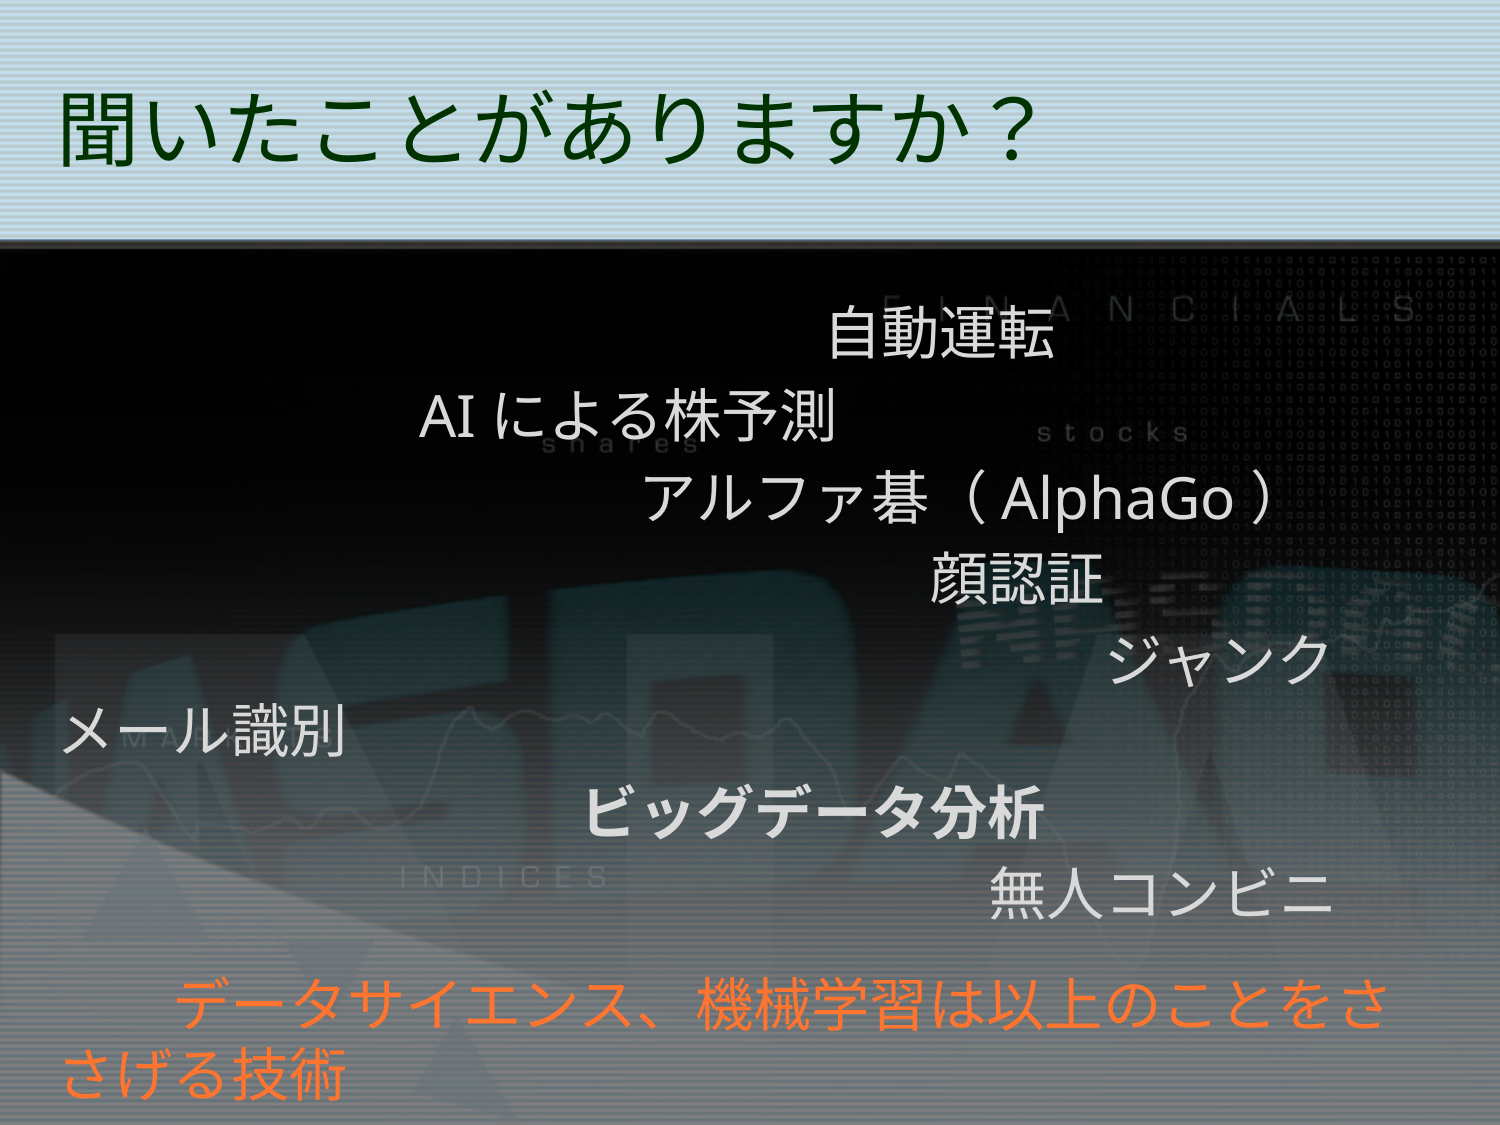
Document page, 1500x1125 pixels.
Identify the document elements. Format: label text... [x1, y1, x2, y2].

title 聞いたことがありますか？ [41, 42, 1459, 186]
list 自動運転 AIによる株予測 アルファ碁（AlphaGo） 顔認証 ジャンクメール識別 ビッグデータ分析 無人コンビニ データサイエンス、機械学習は以上のことをささげる技術 [41, 279, 1459, 1094]
picture [0, 0, 1500, 1125]
